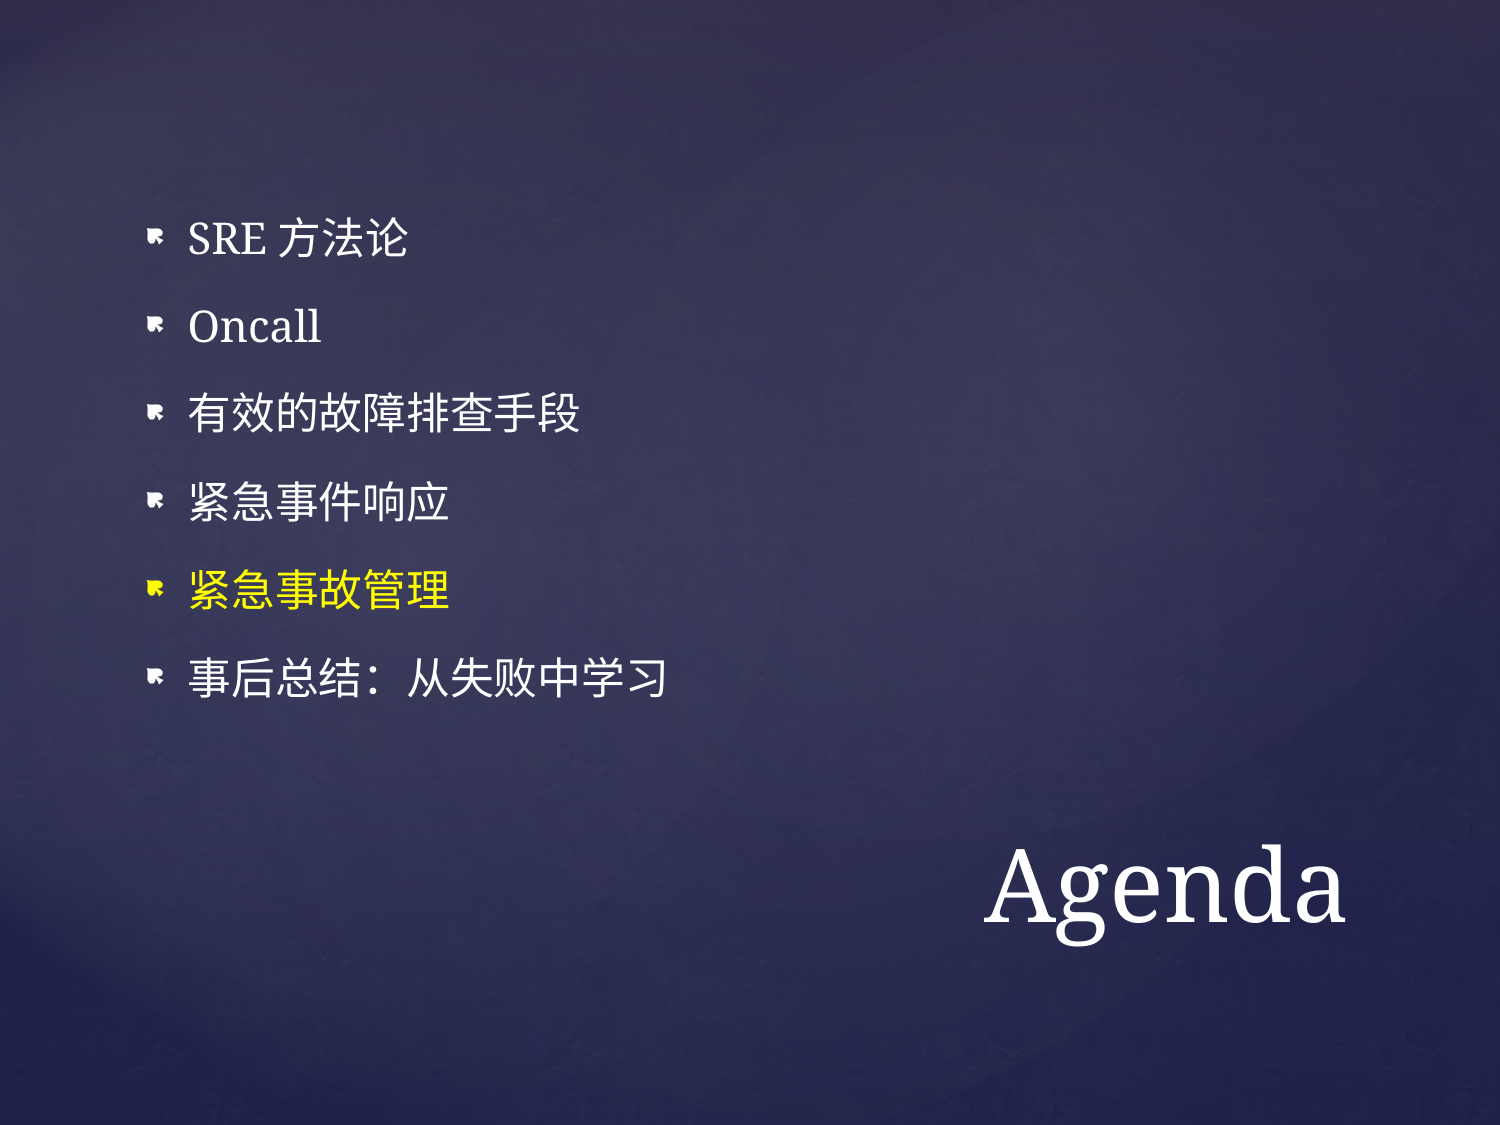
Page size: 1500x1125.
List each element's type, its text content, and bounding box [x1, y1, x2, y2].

list SRE方法论 Oncall 有效的故障排查手段 紧急事件响应 紧急事故管理 事后总结：从失败中学习 [127, 112, 1350, 800]
title Agenda [127, 800, 1365, 950]
